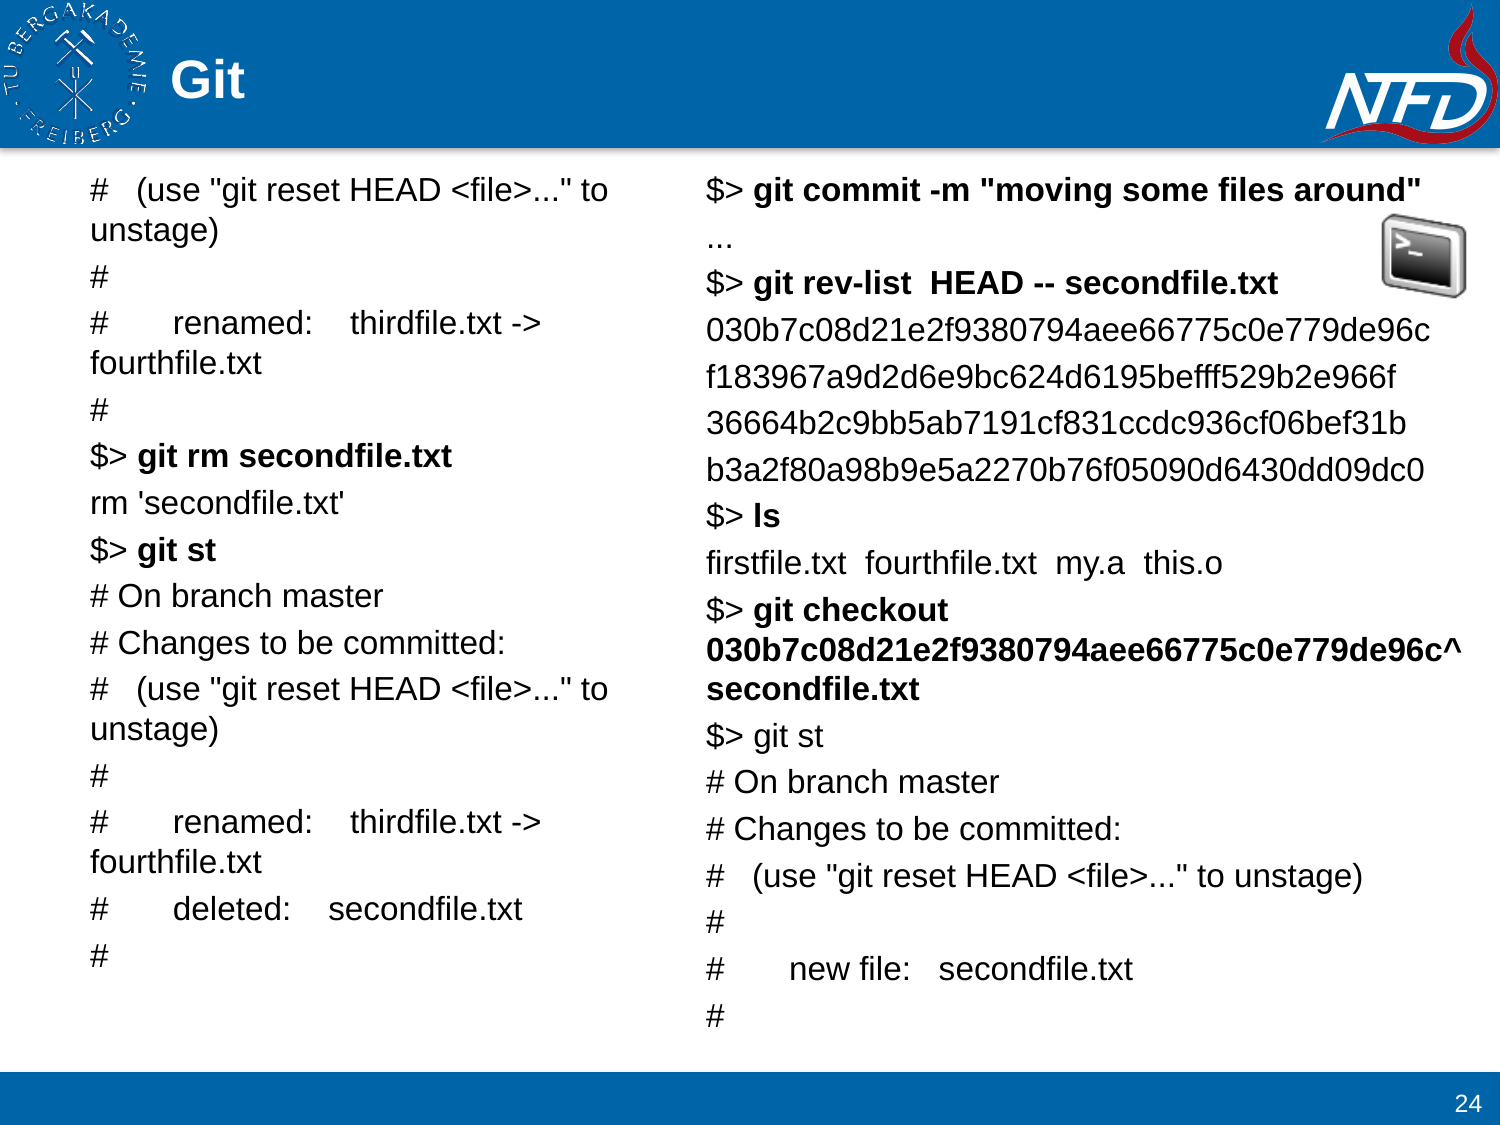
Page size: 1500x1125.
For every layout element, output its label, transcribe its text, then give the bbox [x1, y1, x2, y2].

picture [5, 7, 142, 143]
list # (use "git reset HEAD <file>..." to unstage) # # renamed: thirdfile.txt -> fourthfile.txt # $> git rm secondfile.txt rm 'secondfile.txt' $> git st # On branch master # Changes to be committed: # (use "git reset HEAD <file>..." to unstage) # # renamed: thirdfile.txt -> fourthfile.txt # deleted: secondfile.txt # [75, 160, 738, 1047]
list $> git commit -m "moving some files around" ... $> git rev-list HEAD -- secondfile.txt 030b7c08d21e2f9380794aee66775c0e779de96c f183967a9d2d6e9bc624d6195befff529b2e966f 36664b2c9bb5ab7191cf831ccdc936cf06bef31b b3a2f80a98b9e5a2270b76f05090d6430dd09dc0 $> ls firstfile.txt fourthfile.txt my.a this.o $> git checkout 030b7c08d21e2f9380794aee66775c0e779de96c^ secondfile.txt $> git st # On branch master # Changes to be committed: # (use "git reset HEAD <file>..." to unstage) # # new file: secondfile.txt # [690, 160, 1500, 1035]
title Git [155, 19, 1313, 135]
picture [1321, 2, 1498, 144]
picture [1375, 207, 1471, 303]
